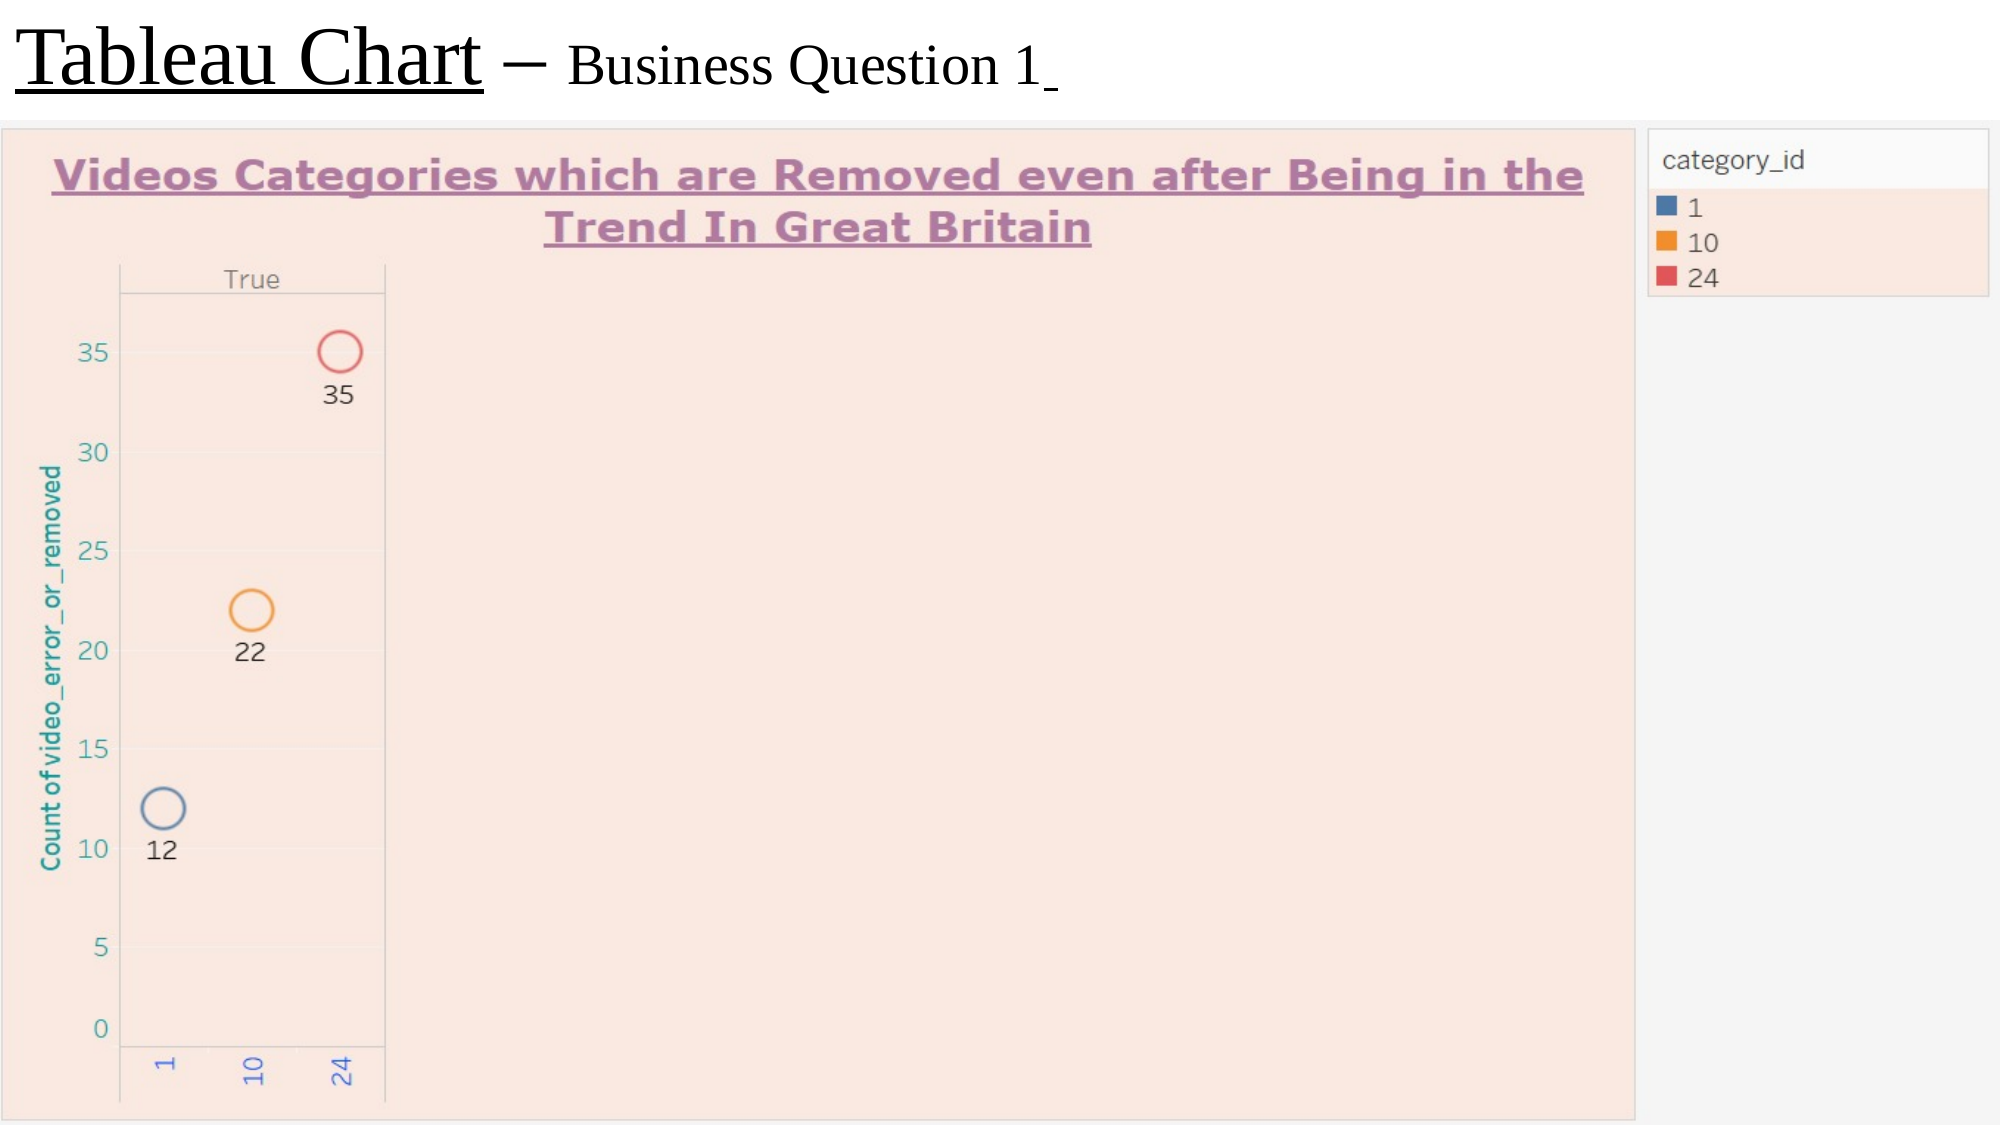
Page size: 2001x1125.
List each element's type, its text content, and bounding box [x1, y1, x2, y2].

title Tableau Chart – Business Question 1 [0, 0, 1725, 120]
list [0, 120, 2000, 1125]
